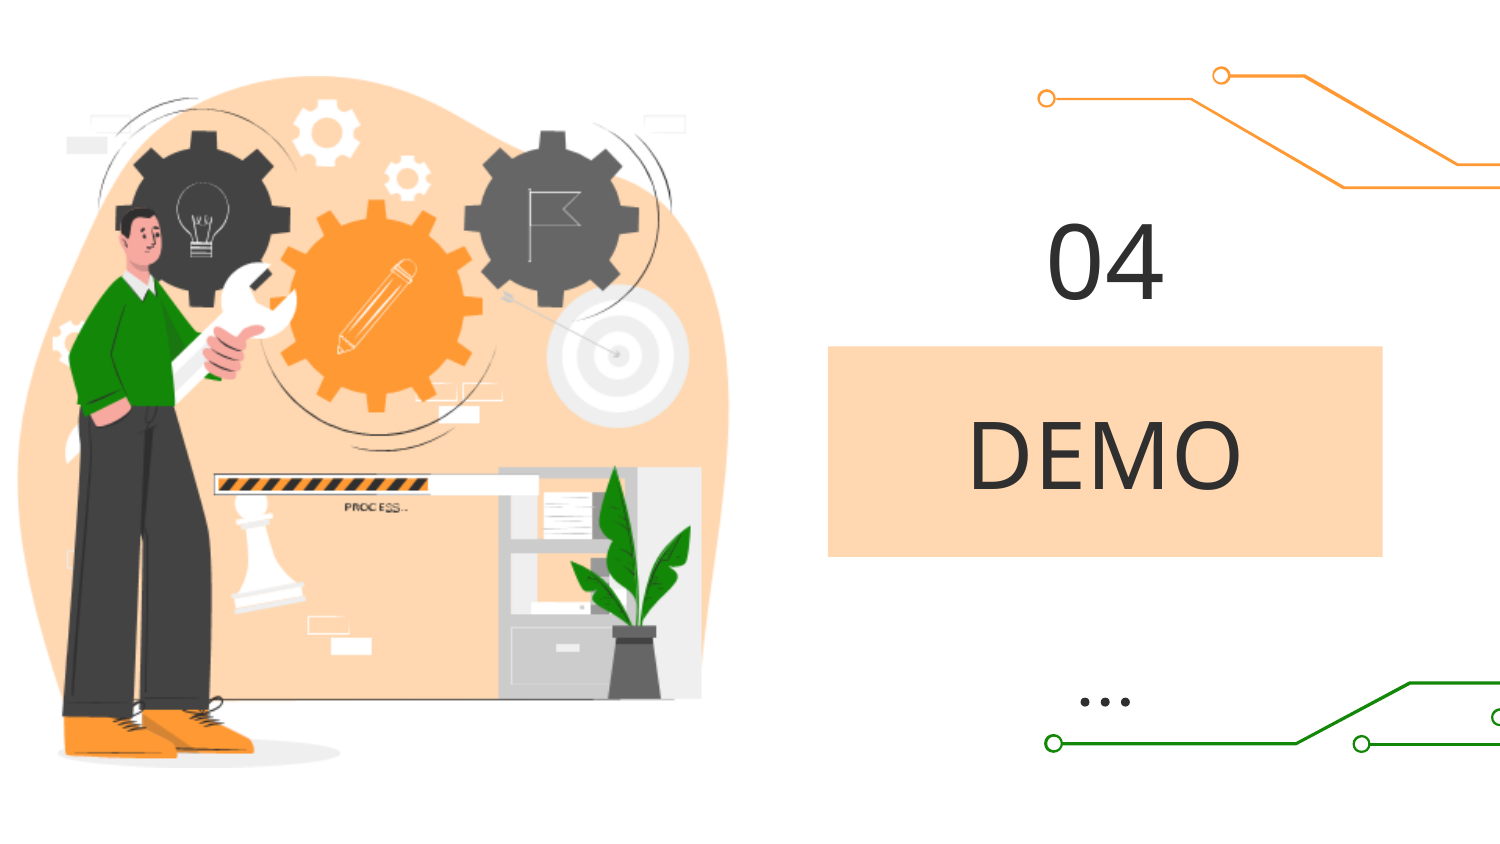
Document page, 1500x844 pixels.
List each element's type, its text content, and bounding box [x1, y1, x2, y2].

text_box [1037, 65, 1500, 190]
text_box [1080, 697, 1131, 707]
picture [16, 76, 730, 768]
title DEMO [827, 346, 1383, 557]
title 04 [1028, 189, 1182, 328]
